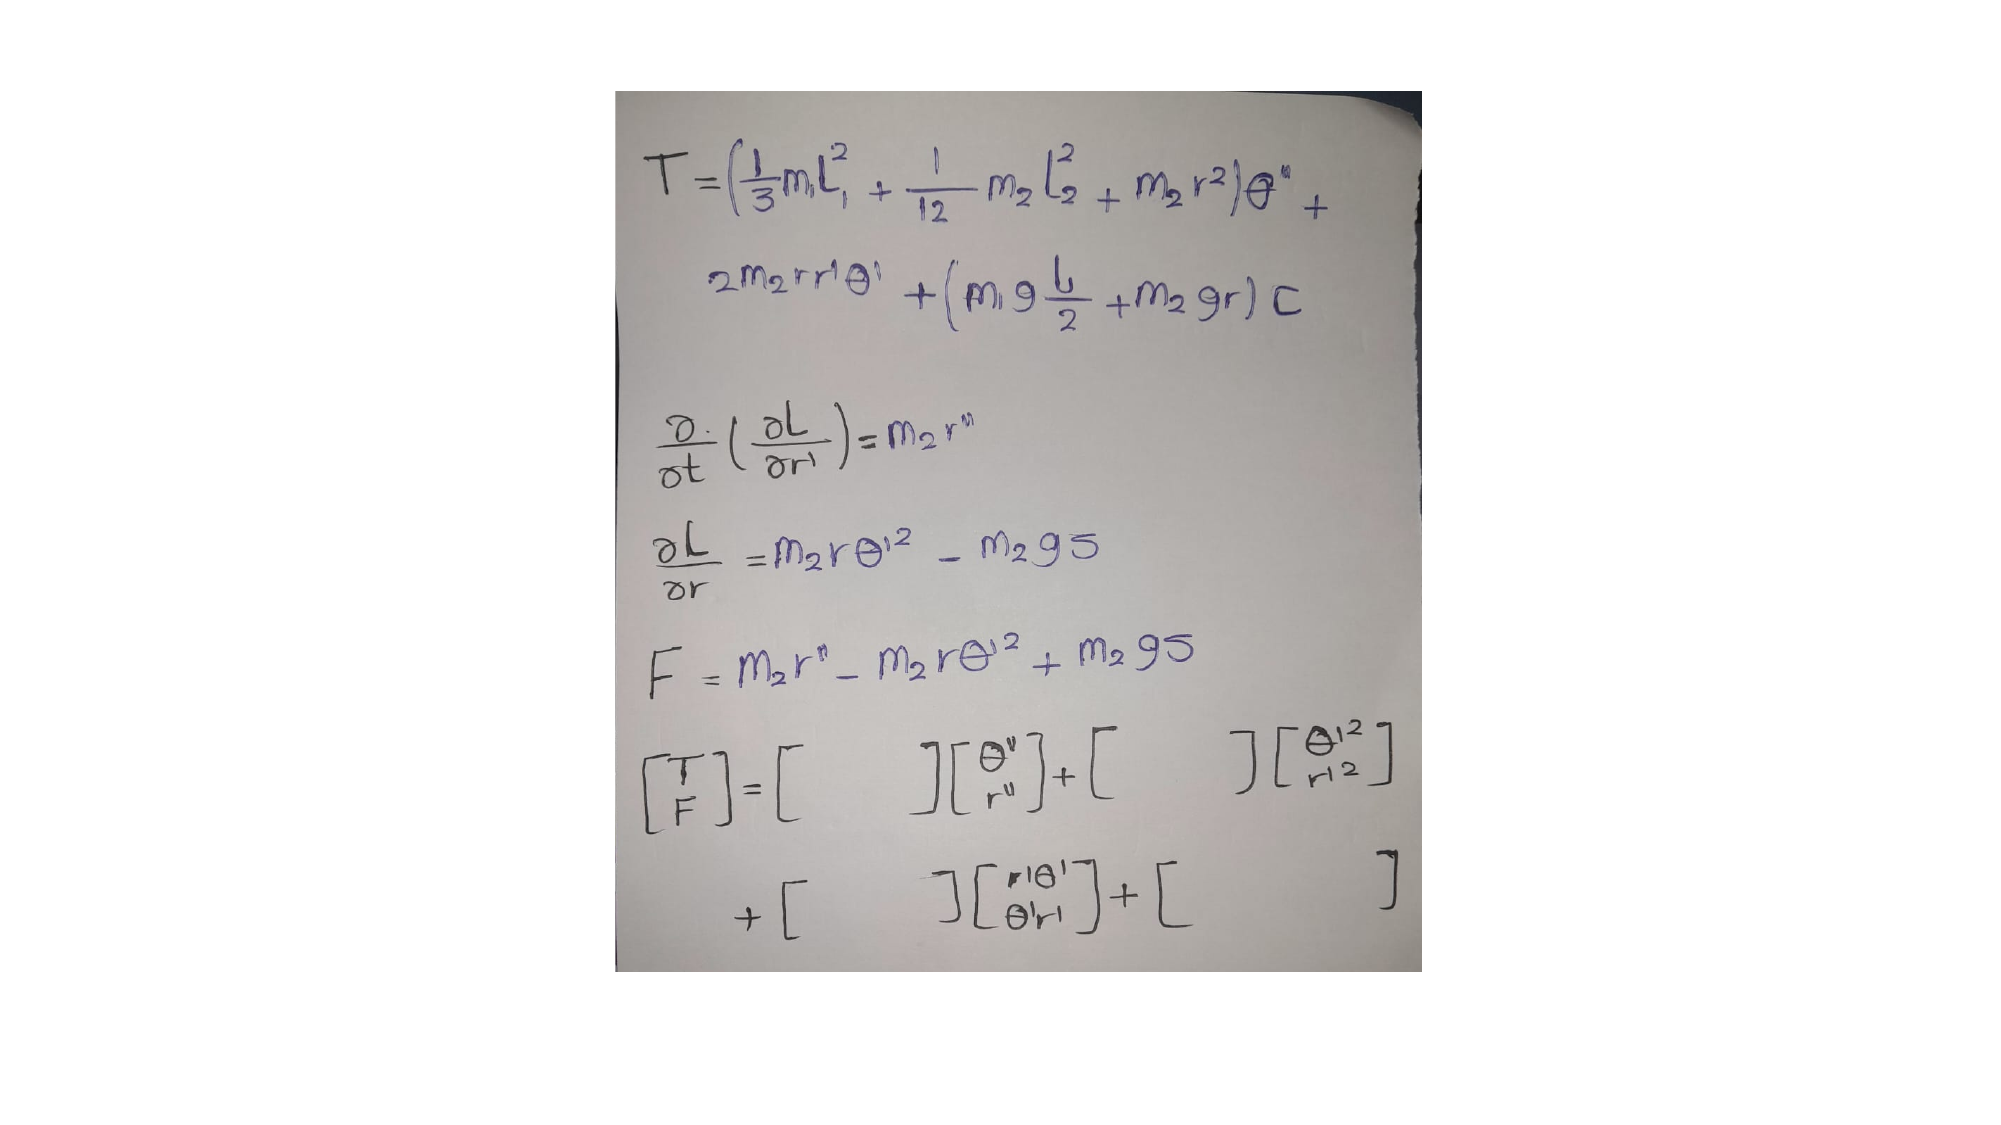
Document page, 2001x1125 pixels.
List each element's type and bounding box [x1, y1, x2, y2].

picture [615, 91, 1422, 972]
